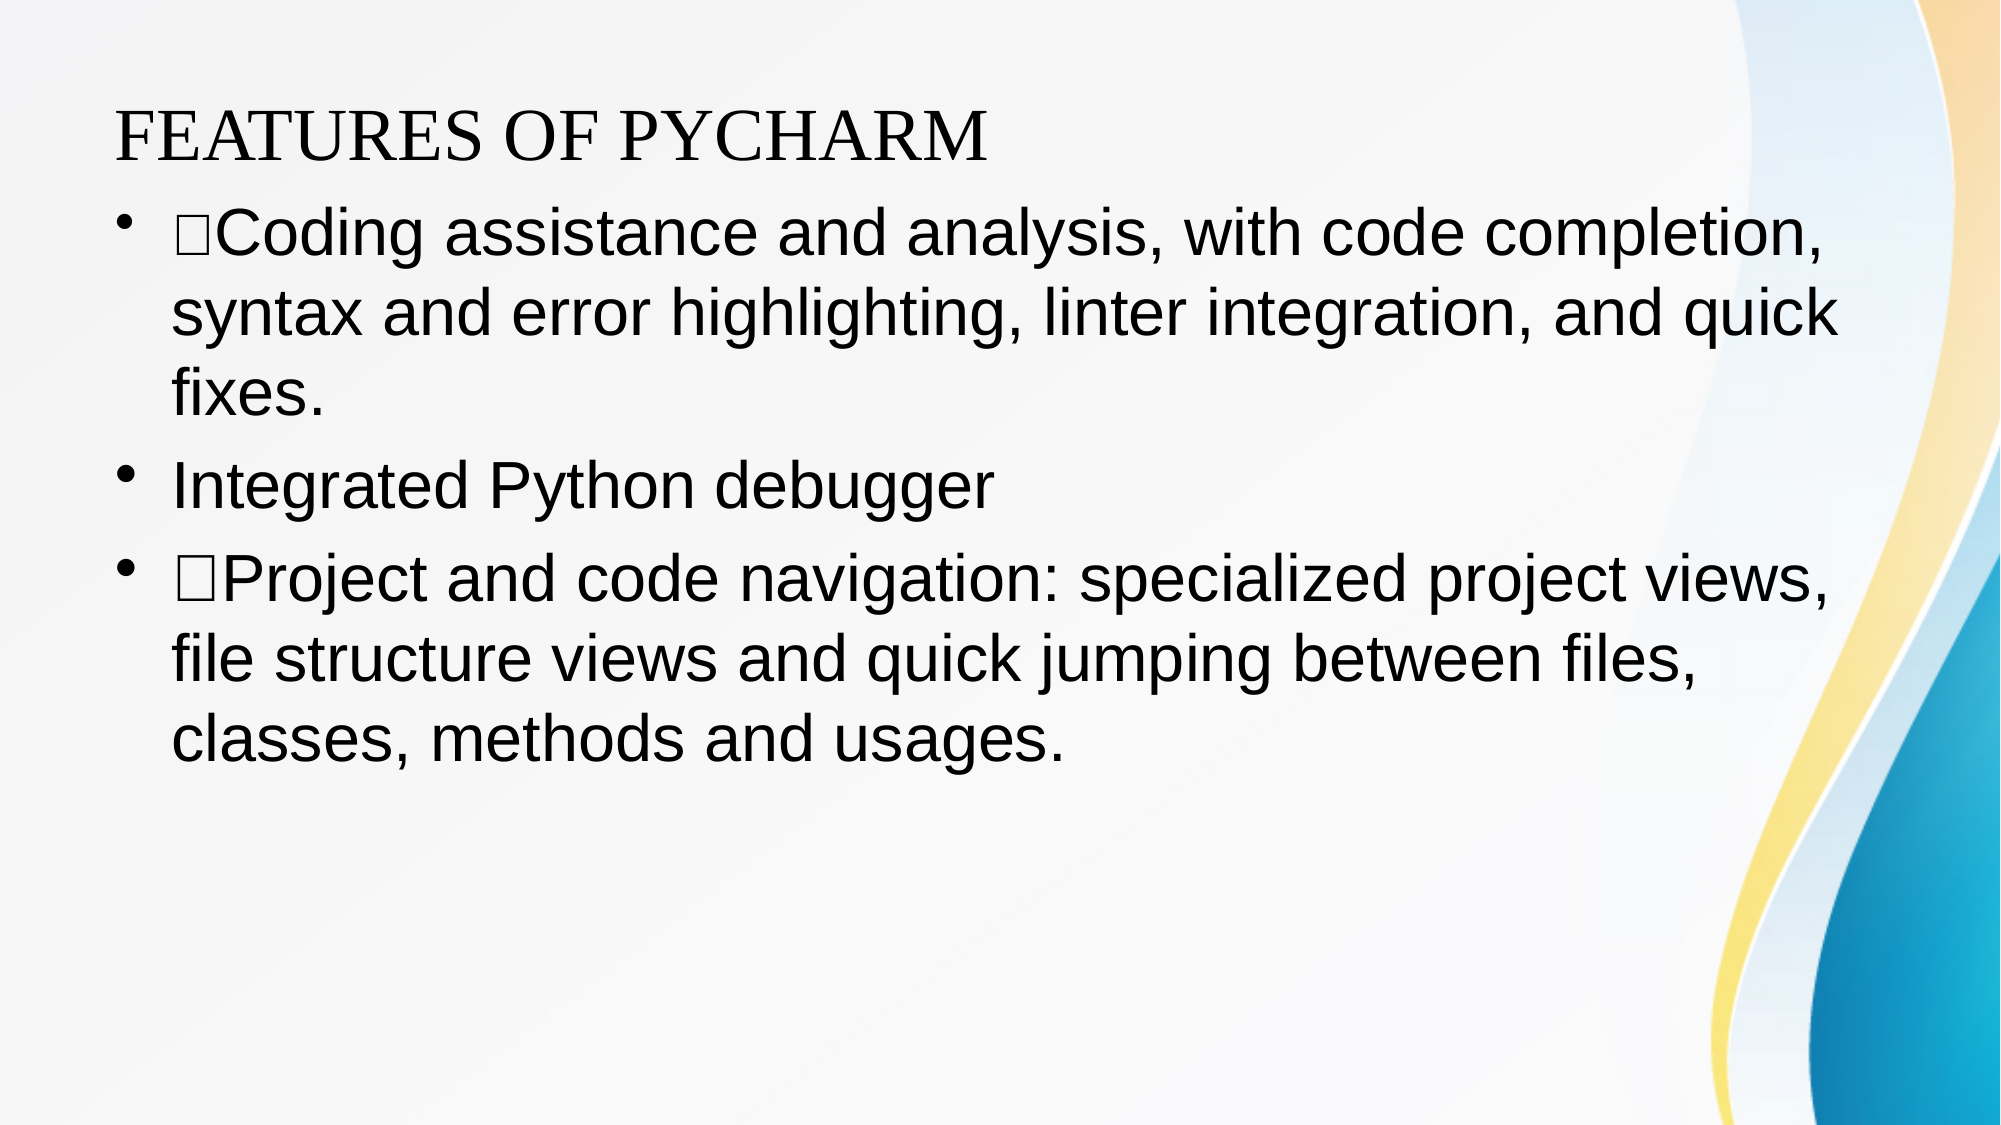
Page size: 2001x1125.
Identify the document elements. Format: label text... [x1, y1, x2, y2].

picture [0, 0, 2001, 1125]
list FEATURES OF PYCHARM Coding assistance and analysis, with code completion, syntax and error highlighting, linter integration, and quick fixes. Integrated Python debugger Project and code navigation: specialized project views, file structure views and quick jumping between files, classes, methods and usages. [99, 77, 1901, 1039]
